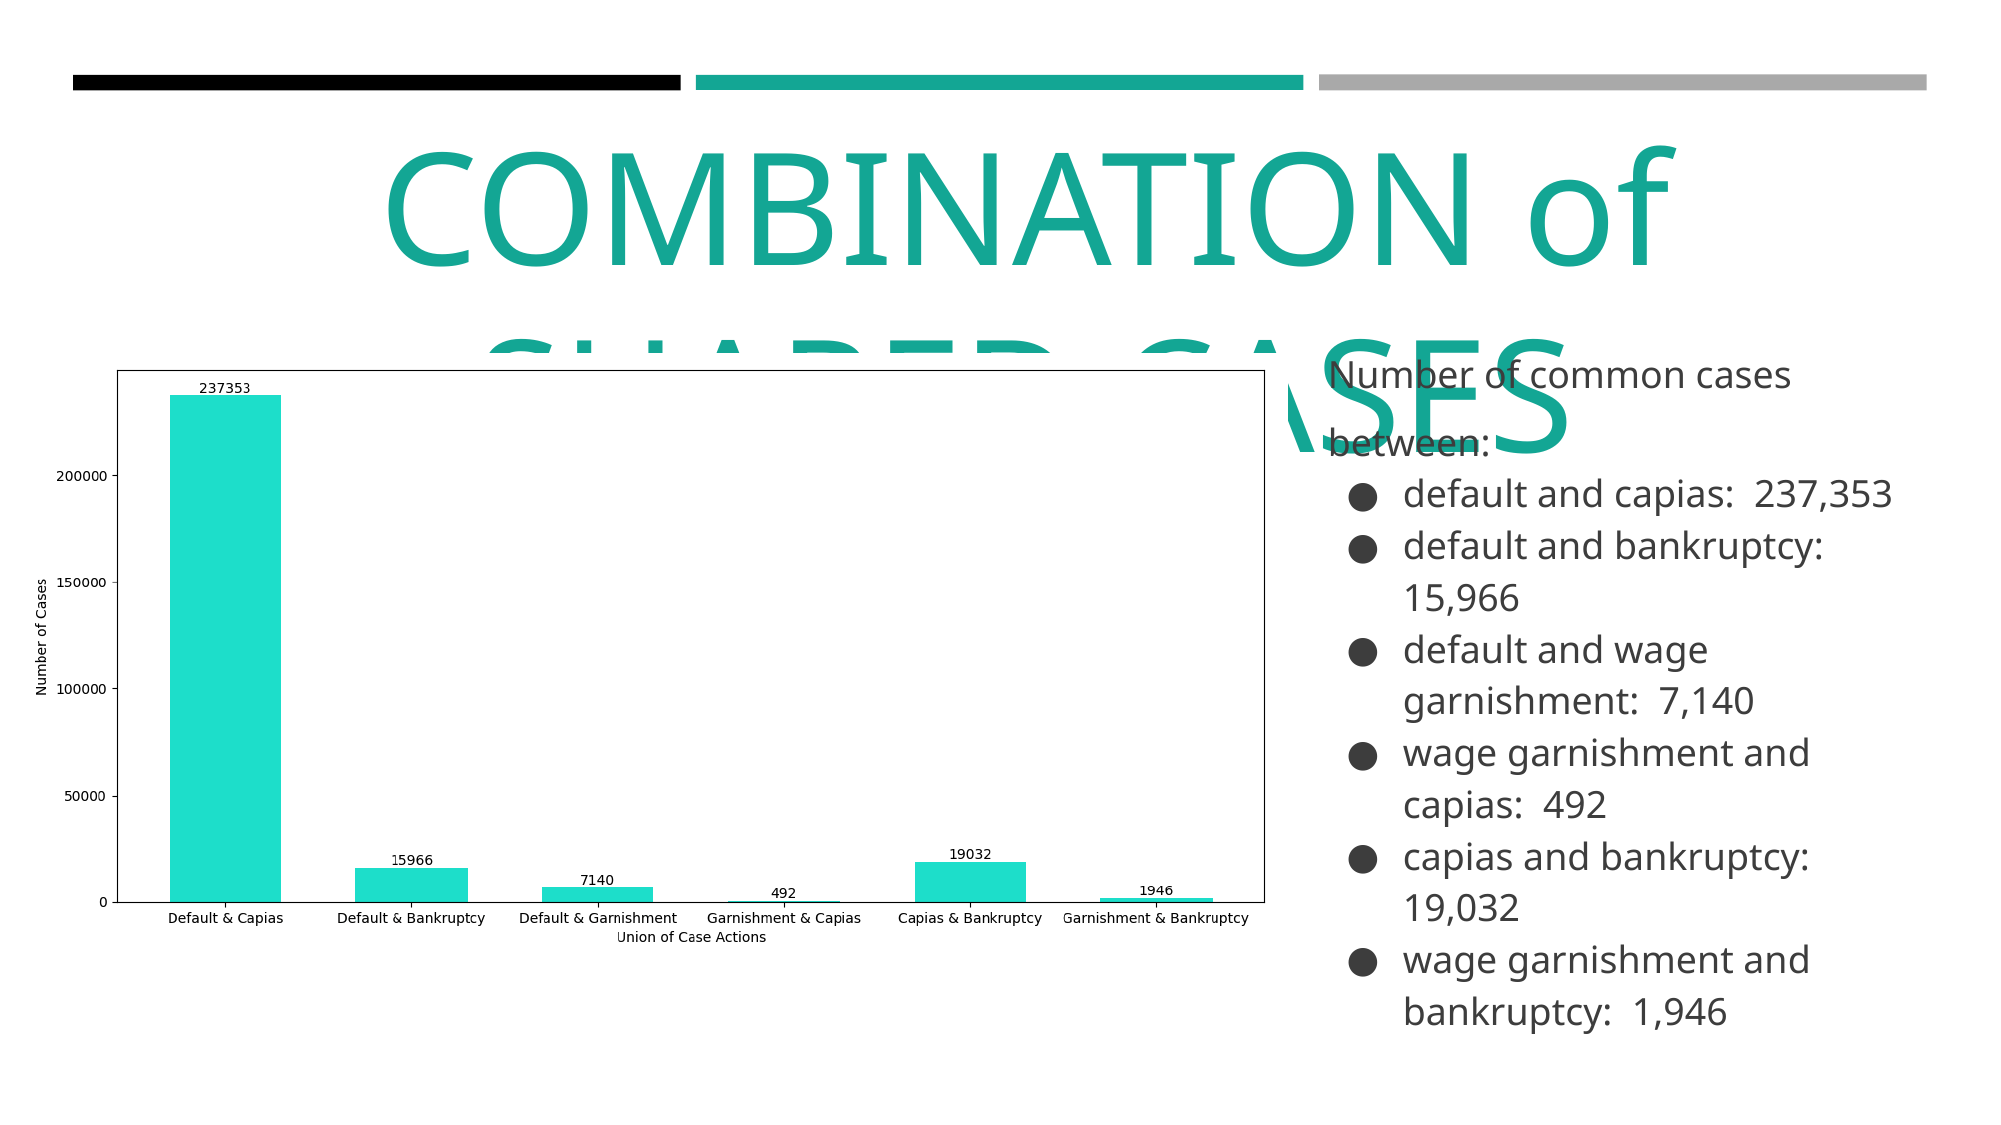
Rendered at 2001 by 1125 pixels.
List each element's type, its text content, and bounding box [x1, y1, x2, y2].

text_box COMBINATION of SHARED CASES [126, 93, 1925, 499]
picture [24, 353, 1289, 964]
text_box Number of common cases between: default and capias: 237,353 default and bankruptcy: 15,966 default and wage garnishment: 7,140 wage garnishment and capias: 492 capias and bankruptcy: 19,032 wage garnishment and bankruptcy: 1,946 [1312, 313, 1951, 1084]
